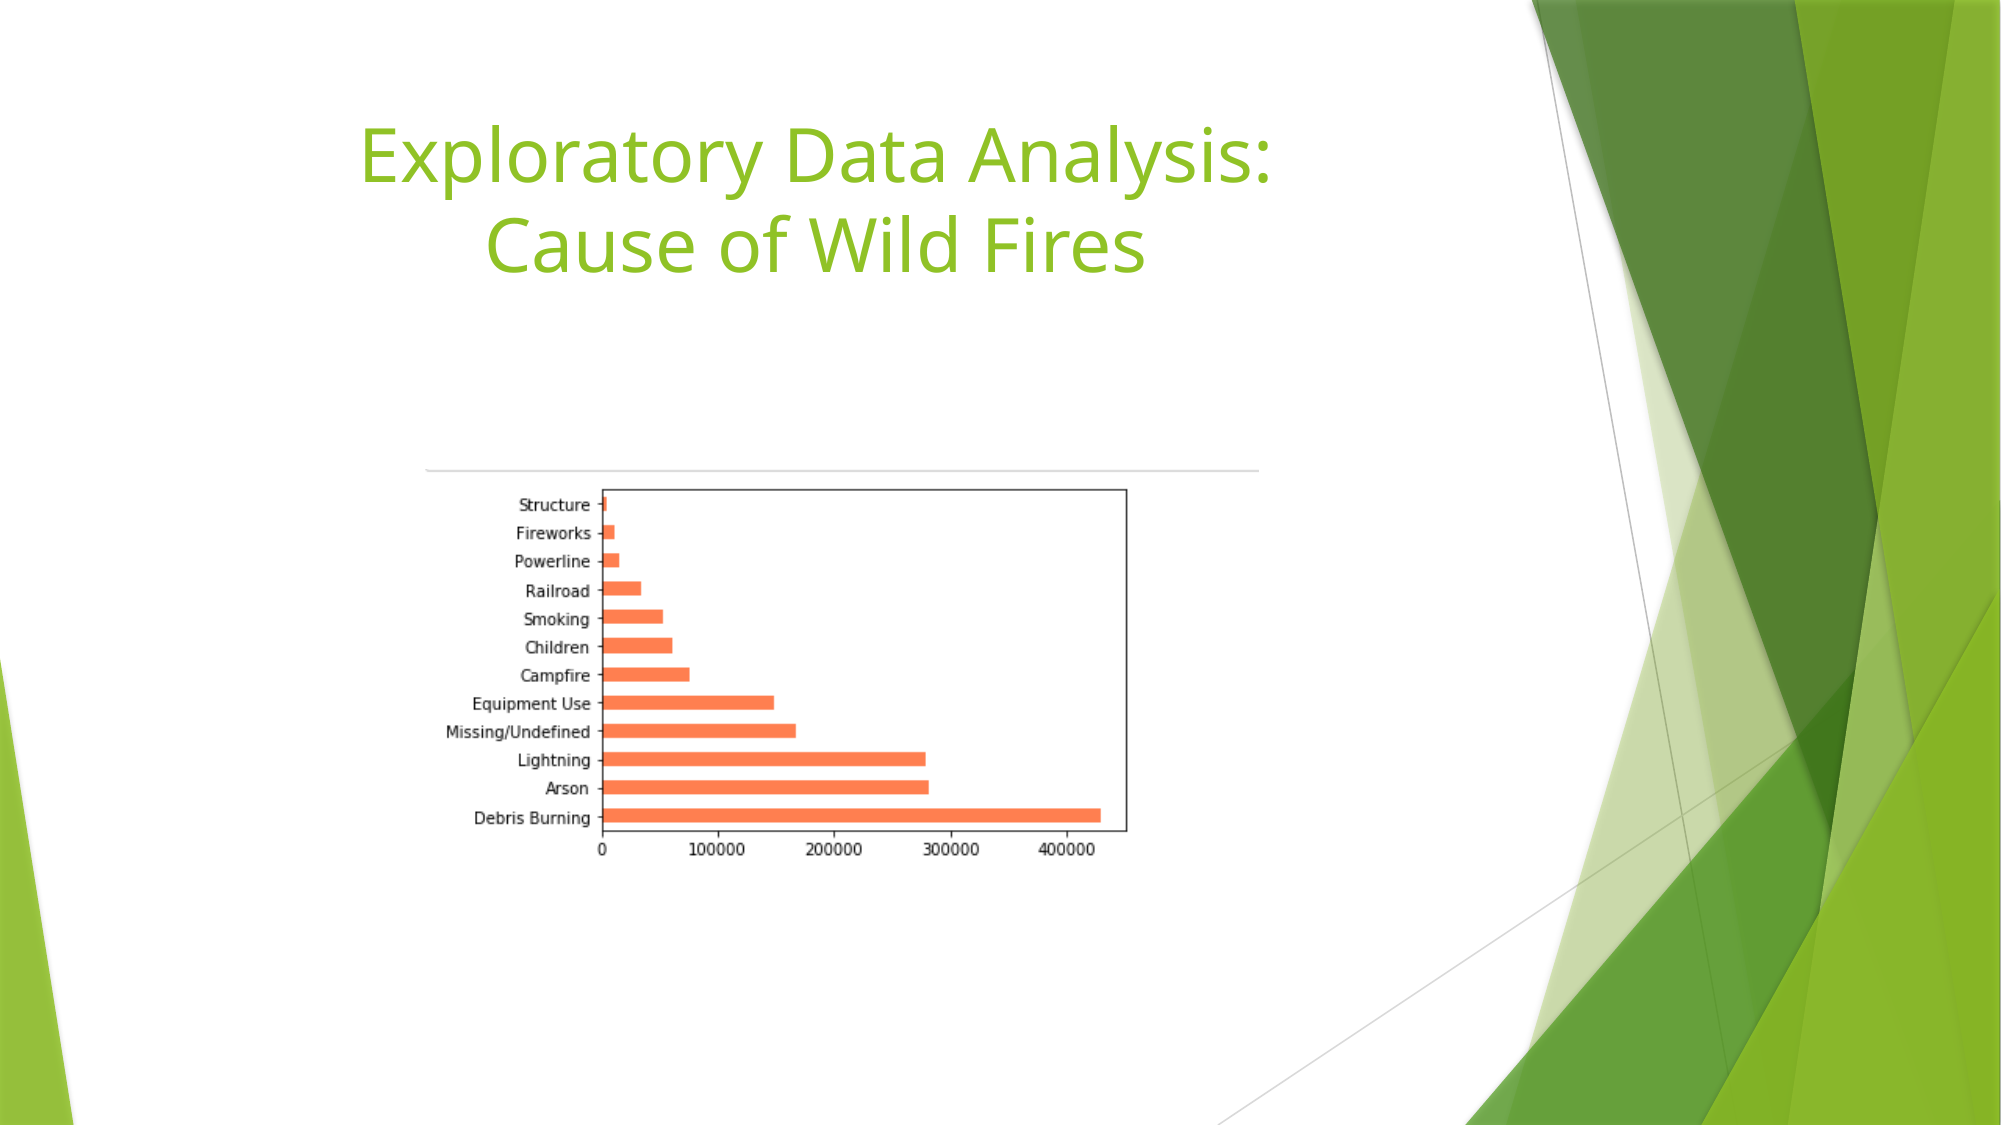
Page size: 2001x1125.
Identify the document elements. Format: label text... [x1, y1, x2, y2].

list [373, 469, 1259, 877]
title Exploratory Data Analysis: Cause of Wild Fires [111, 99, 1522, 317]
